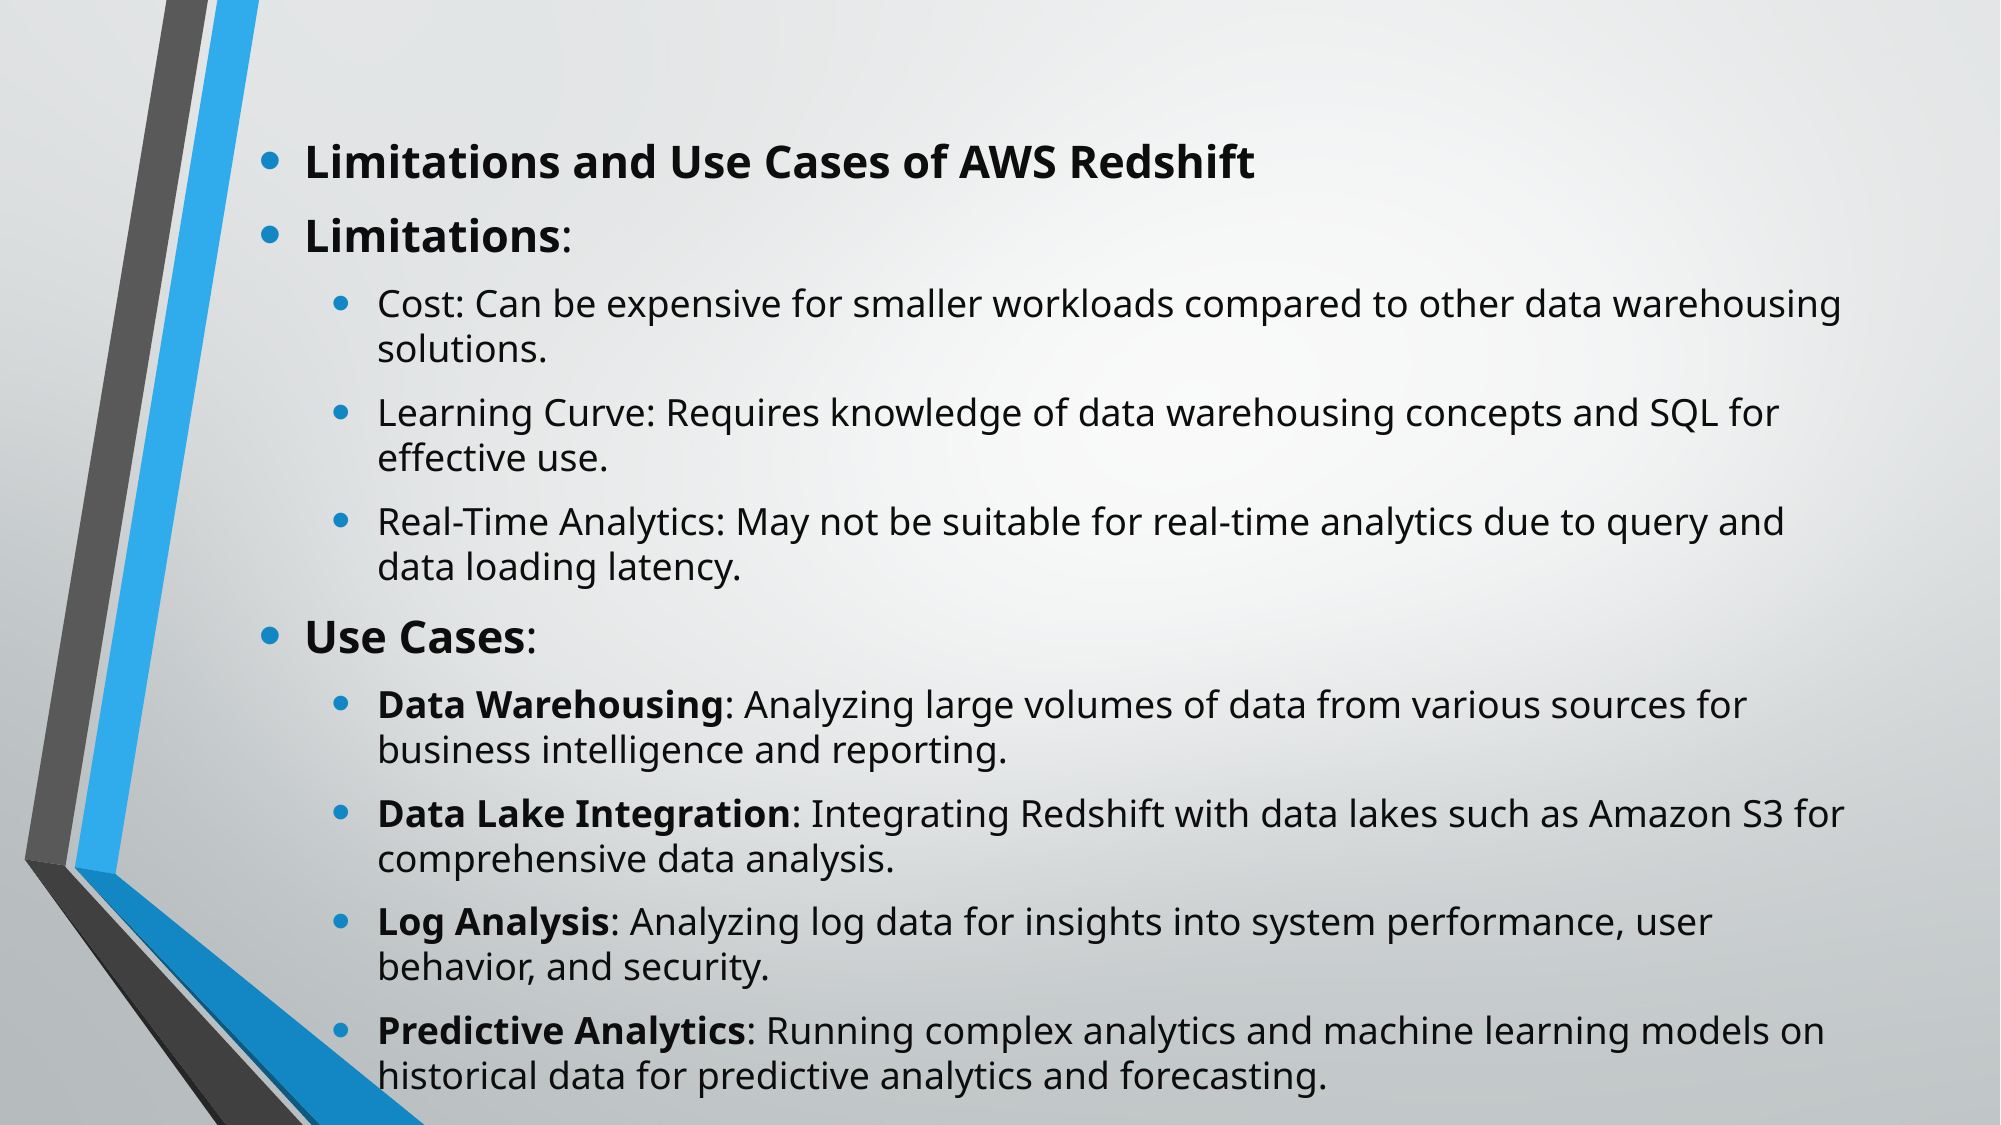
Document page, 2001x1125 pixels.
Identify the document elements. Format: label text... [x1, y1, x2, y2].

list Limitations and Use Cases of AWS Redshift Limitations: Cost: Can be expensive for smaller workloads compared to other data warehousing solutions. Learning Curve: Requires knowledge of data warehousing concepts and SQL for effective use. Real-Time Analytics: May not be suitable for real-time analytics due to query and data loading latency. Use Cases: Data Warehousing: Analyzing large volumes of data from various sources for business intelligence and reporting. Data Lake Integration: Integrating Redshift with data lakes such as Amazon S3 for comprehensive data analysis. Log Analysis: Analyzing log data for insights into system performance, user behavior, and security. Predictive Analytics: Running complex analytics and machine learning models on historical data for predictive analytics and forecasting. [243, 125, 1887, 1108]
